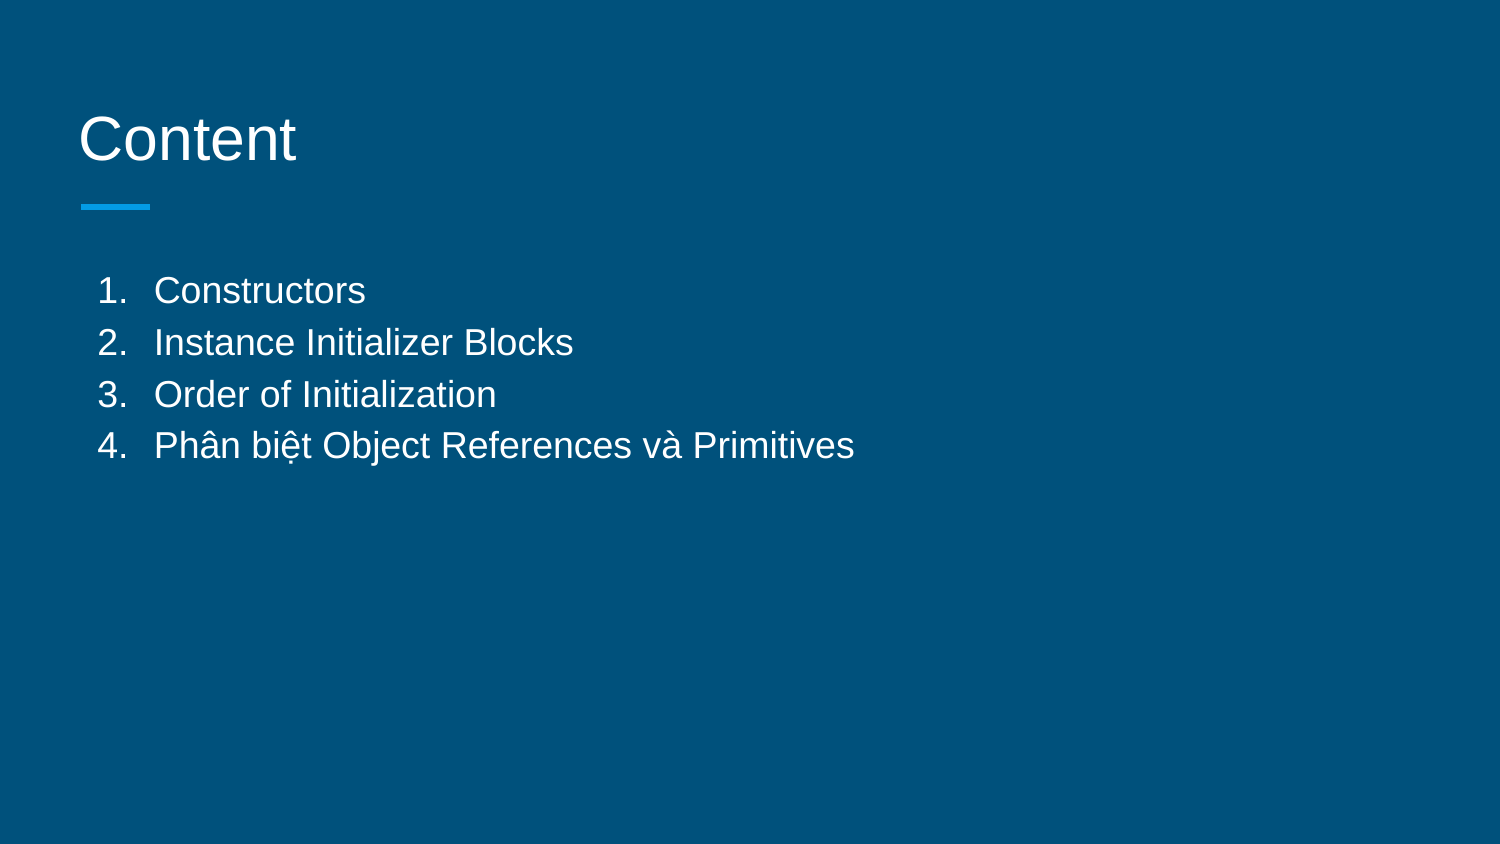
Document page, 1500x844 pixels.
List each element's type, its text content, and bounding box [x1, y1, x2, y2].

list Constructors Instance Initializer Blocks Order of Initialization Phân biệt Object References và Primitives [63, 244, 1437, 750]
title Content [63, 75, 1437, 188]
